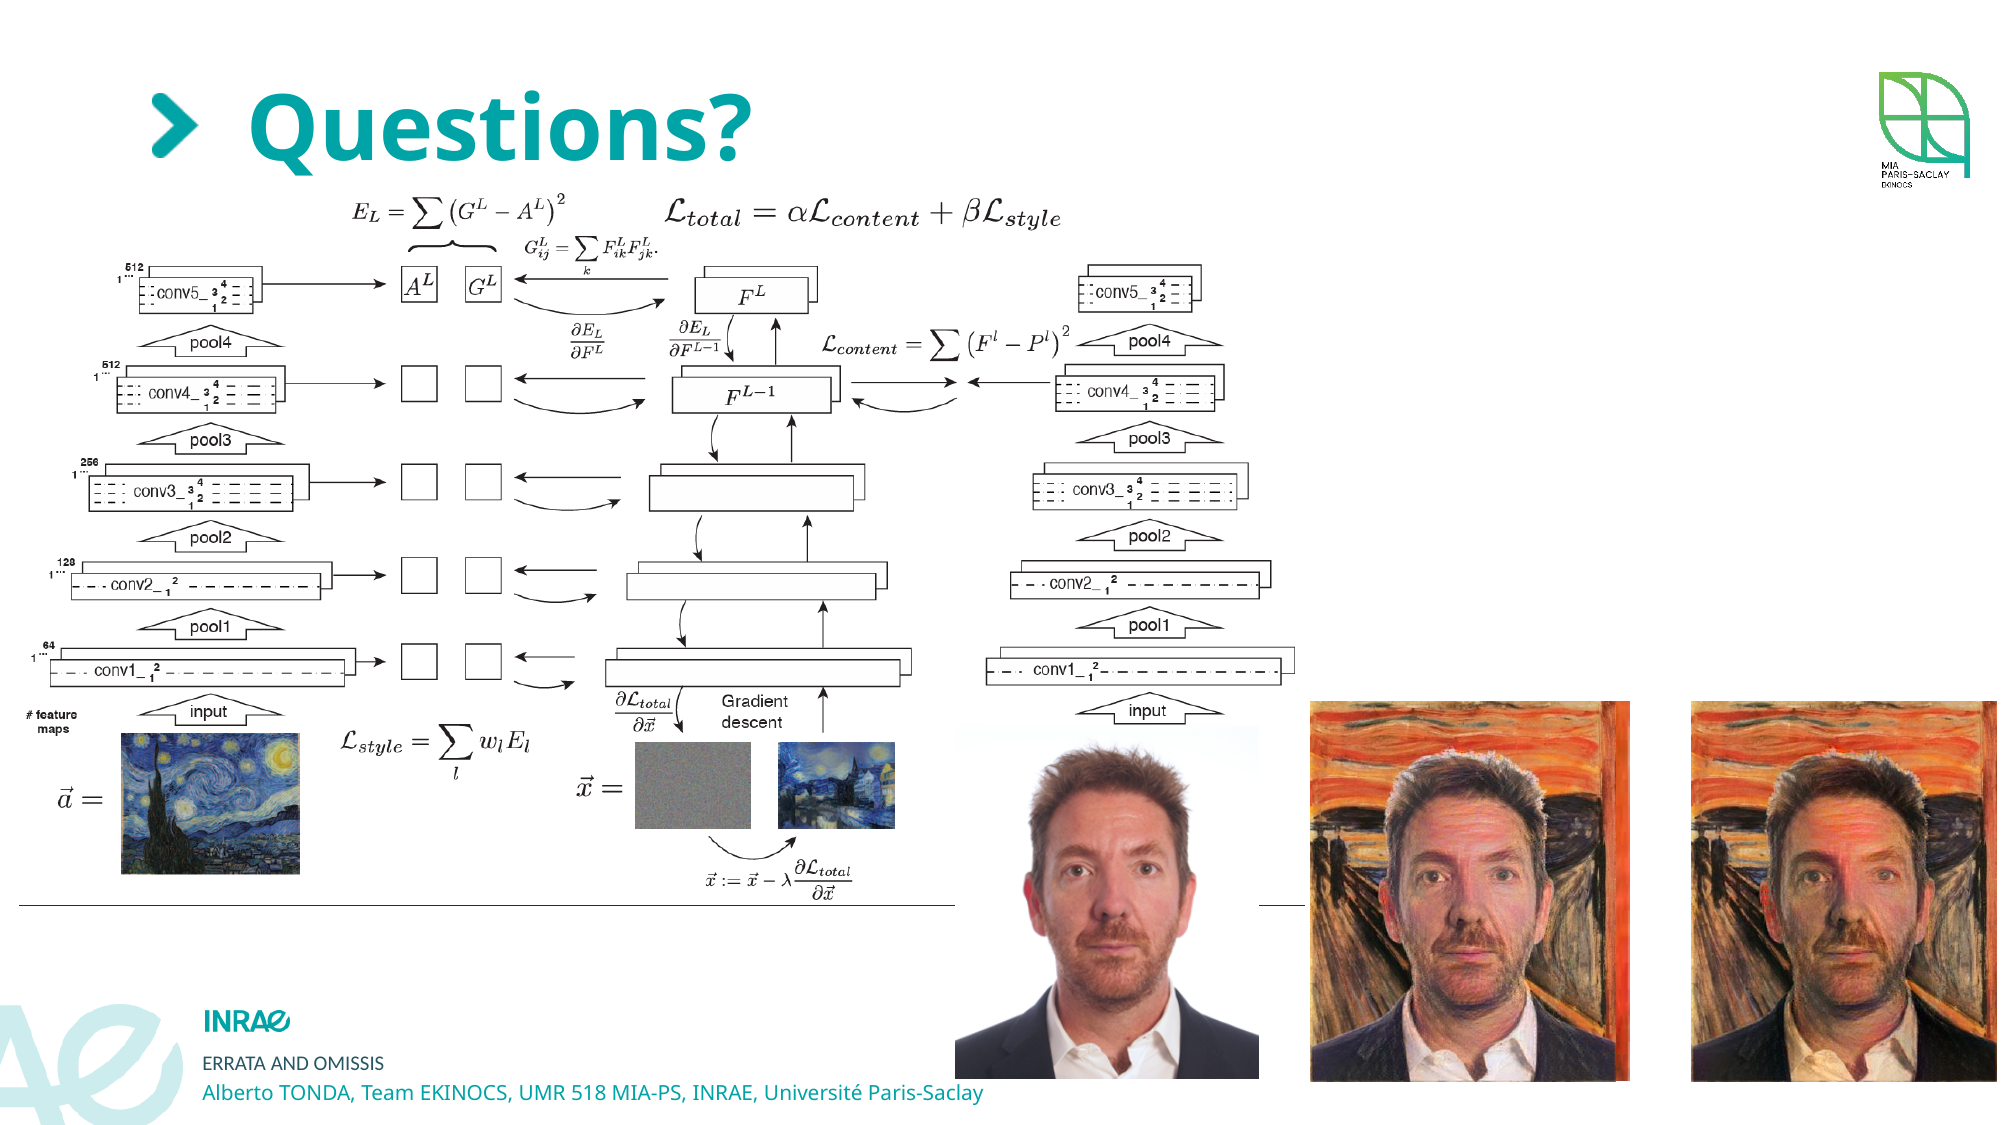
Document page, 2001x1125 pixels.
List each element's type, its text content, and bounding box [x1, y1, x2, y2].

picture [152, 93, 200, 158]
picture [19, 177, 1305, 910]
picture [1862, 54, 1986, 205]
title Questions? [137, 59, 1863, 203]
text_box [955, 701, 1997, 1082]
picture [0, 996, 329, 1125]
